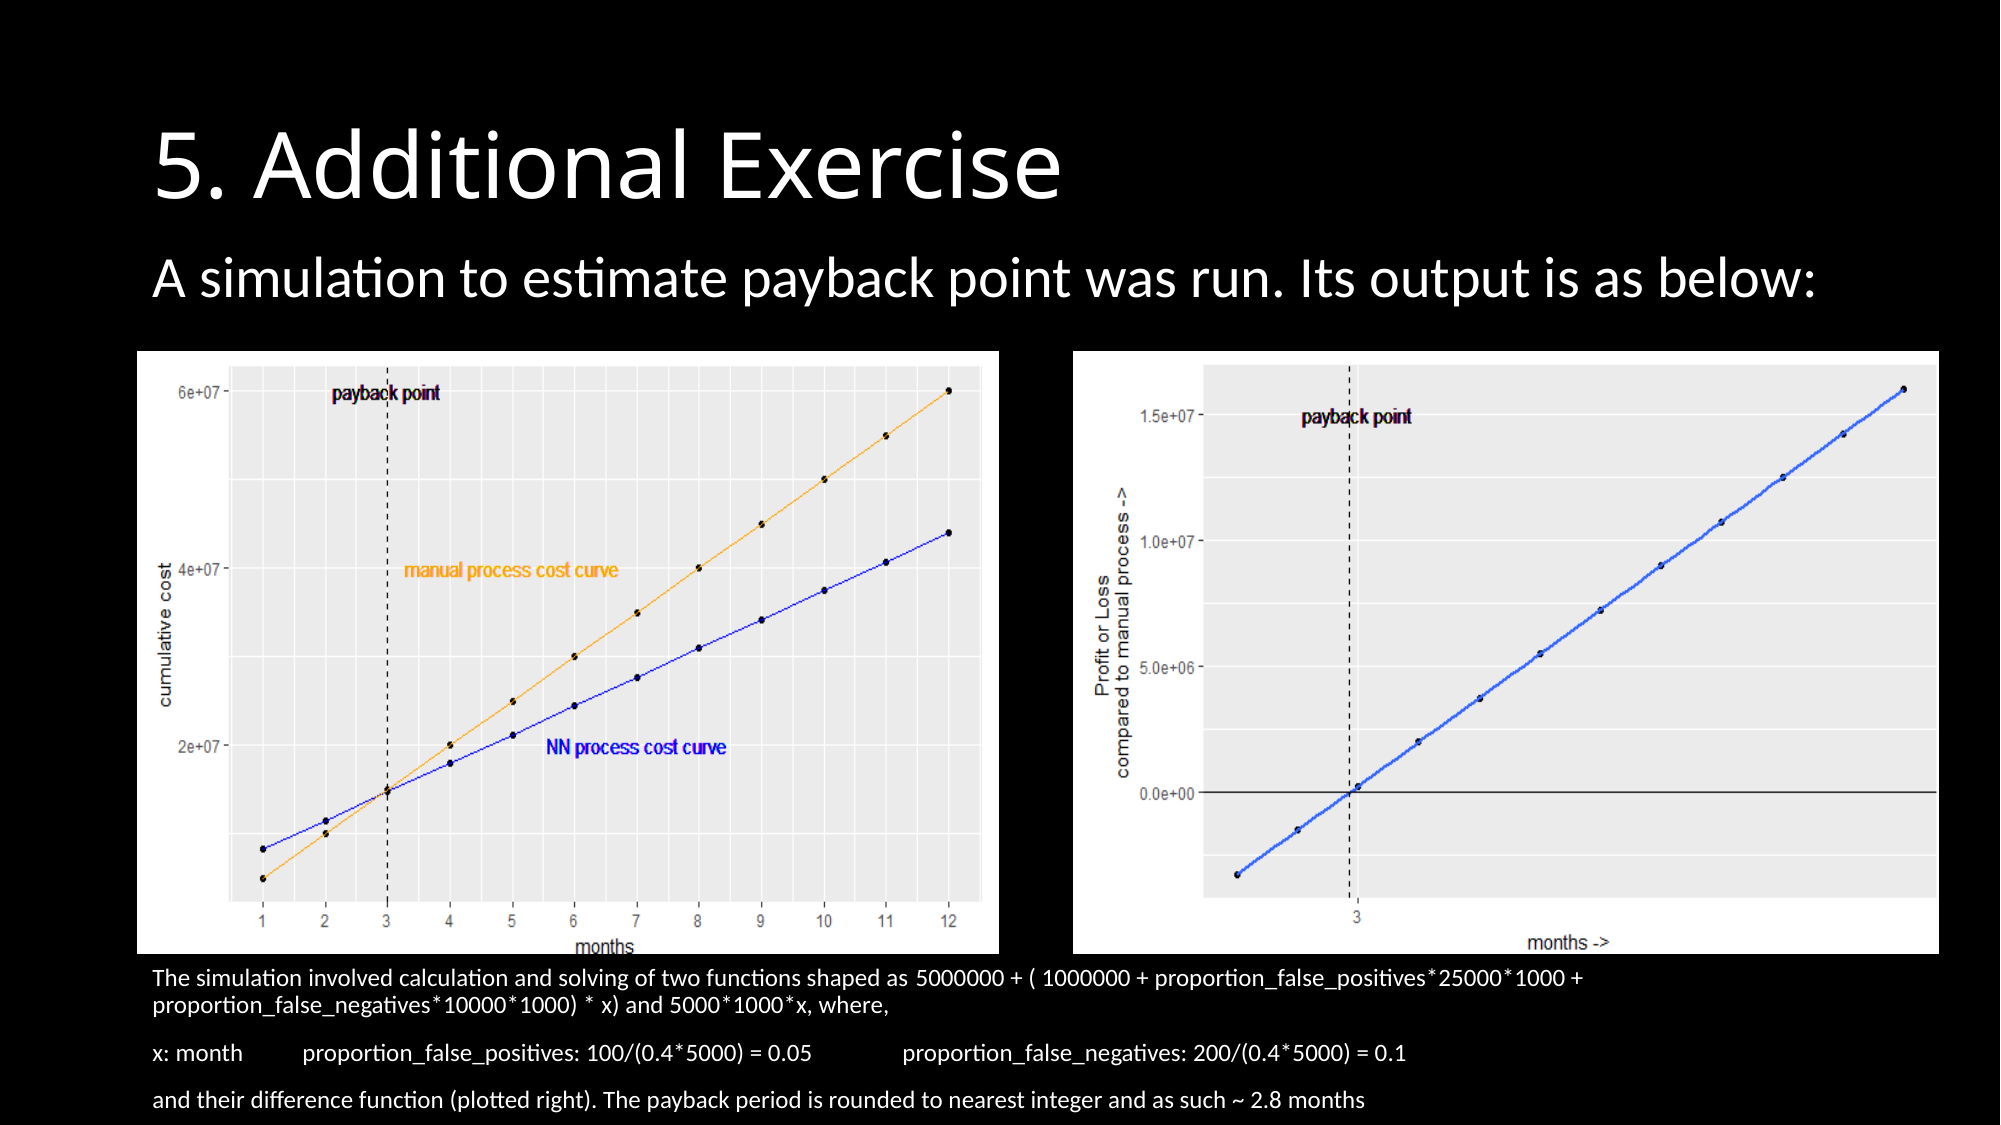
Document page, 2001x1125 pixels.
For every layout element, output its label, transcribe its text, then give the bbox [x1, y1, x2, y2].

list A simulation to estimate payback point was run. Its output is as below: The simulation involved calculation and solving of two functions shaped as 5000000 + ( 1000000 + proportion_false_positives*25000*1000 + proportion_false_negatives*10000*1000) * x) and 5000*1000*x, where, x: month proportion_false_positives: 100/(0.4*5000) = 0.05 proportion_false_negatives: 200/(0.4*5000) = 0.1 and their difference function (plotted right). The payback period is rounded to nearest integer and as such ~ 2.8 months [137, 240, 1863, 1125]
picture [1073, 351, 1939, 954]
title 5. Additional Exercise [137, 59, 1863, 240]
picture [137, 351, 999, 954]
